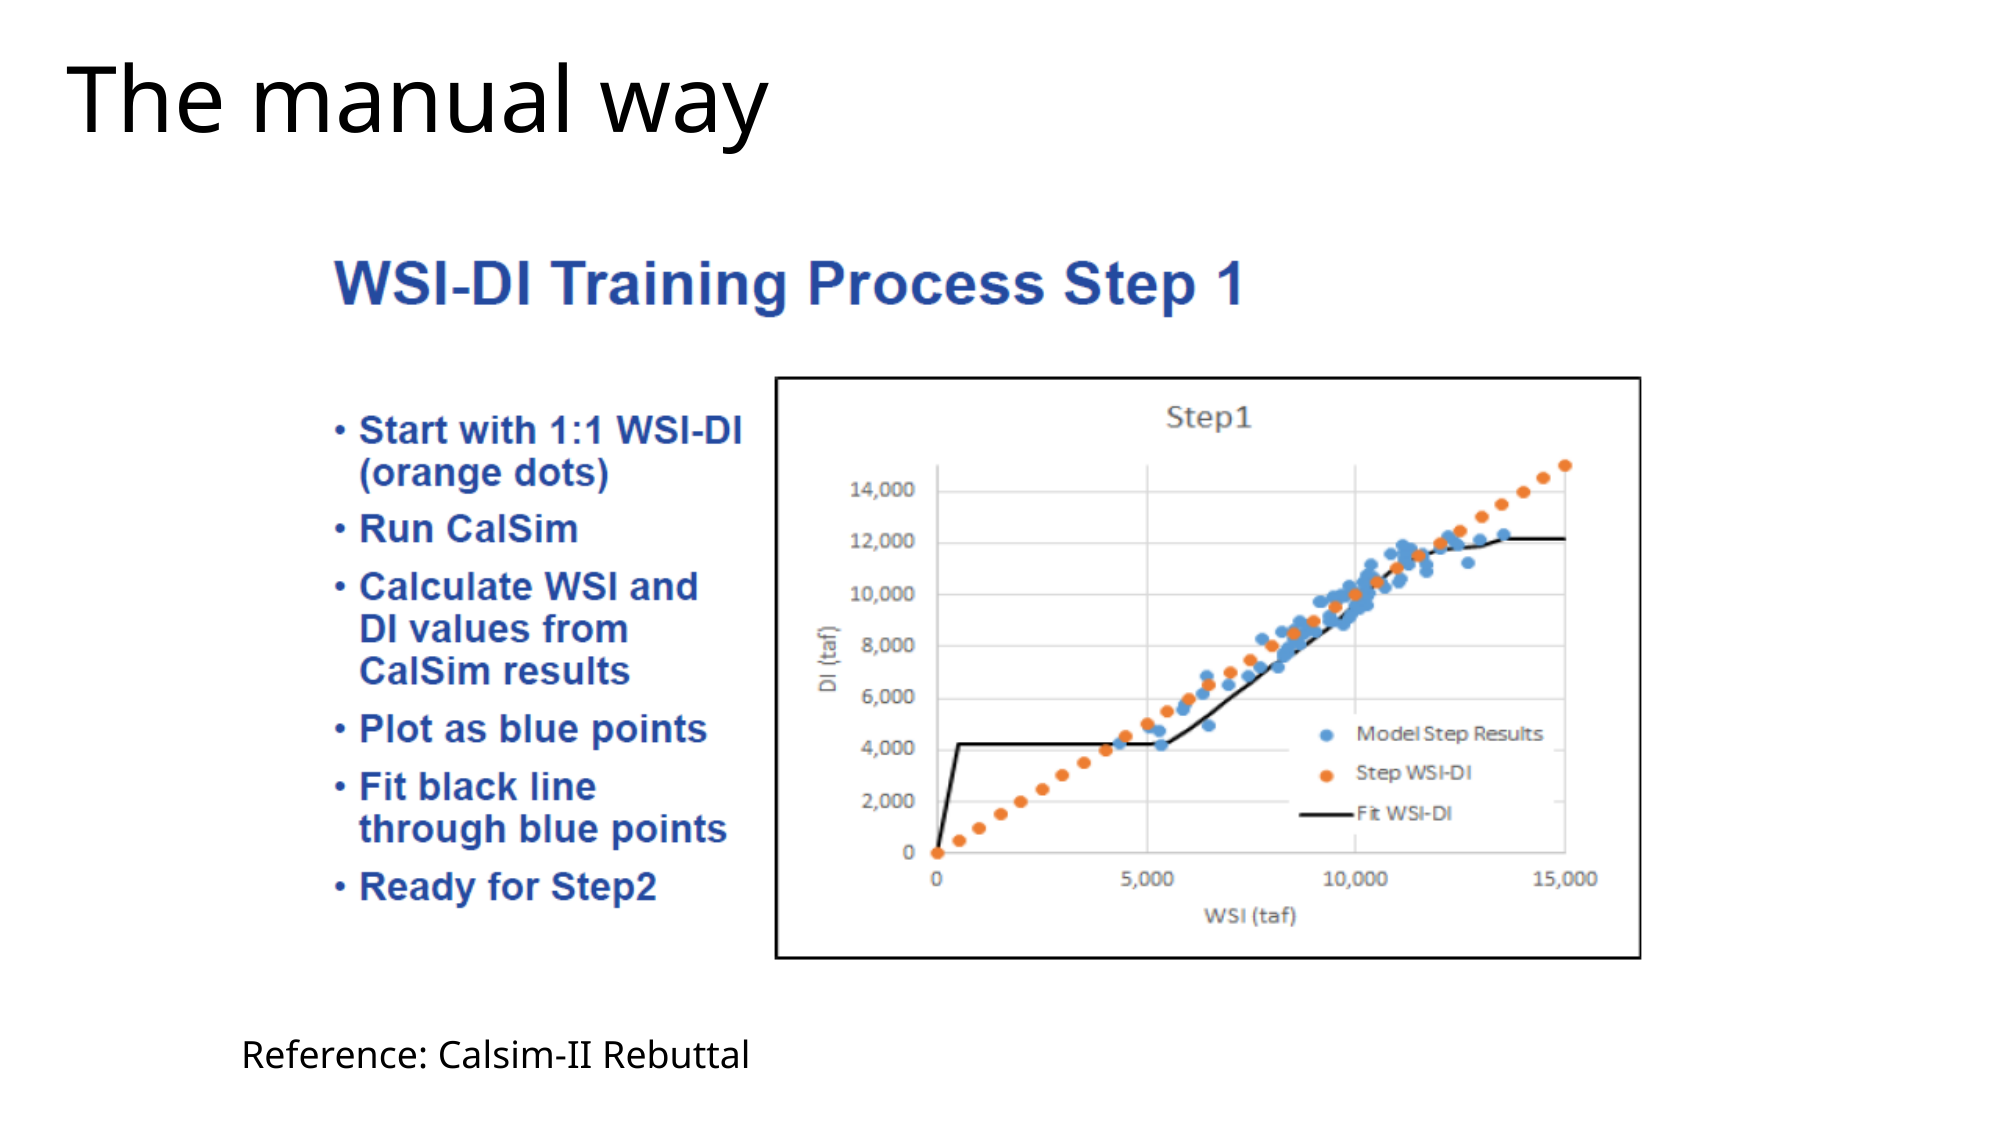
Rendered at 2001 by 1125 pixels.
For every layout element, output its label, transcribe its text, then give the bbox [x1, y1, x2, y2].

text_box Reference: Calsim-II Rebuttal [226, 1023, 766, 1084]
picture [290, 157, 1676, 1014]
title The manual way [51, 0, 1777, 212]
